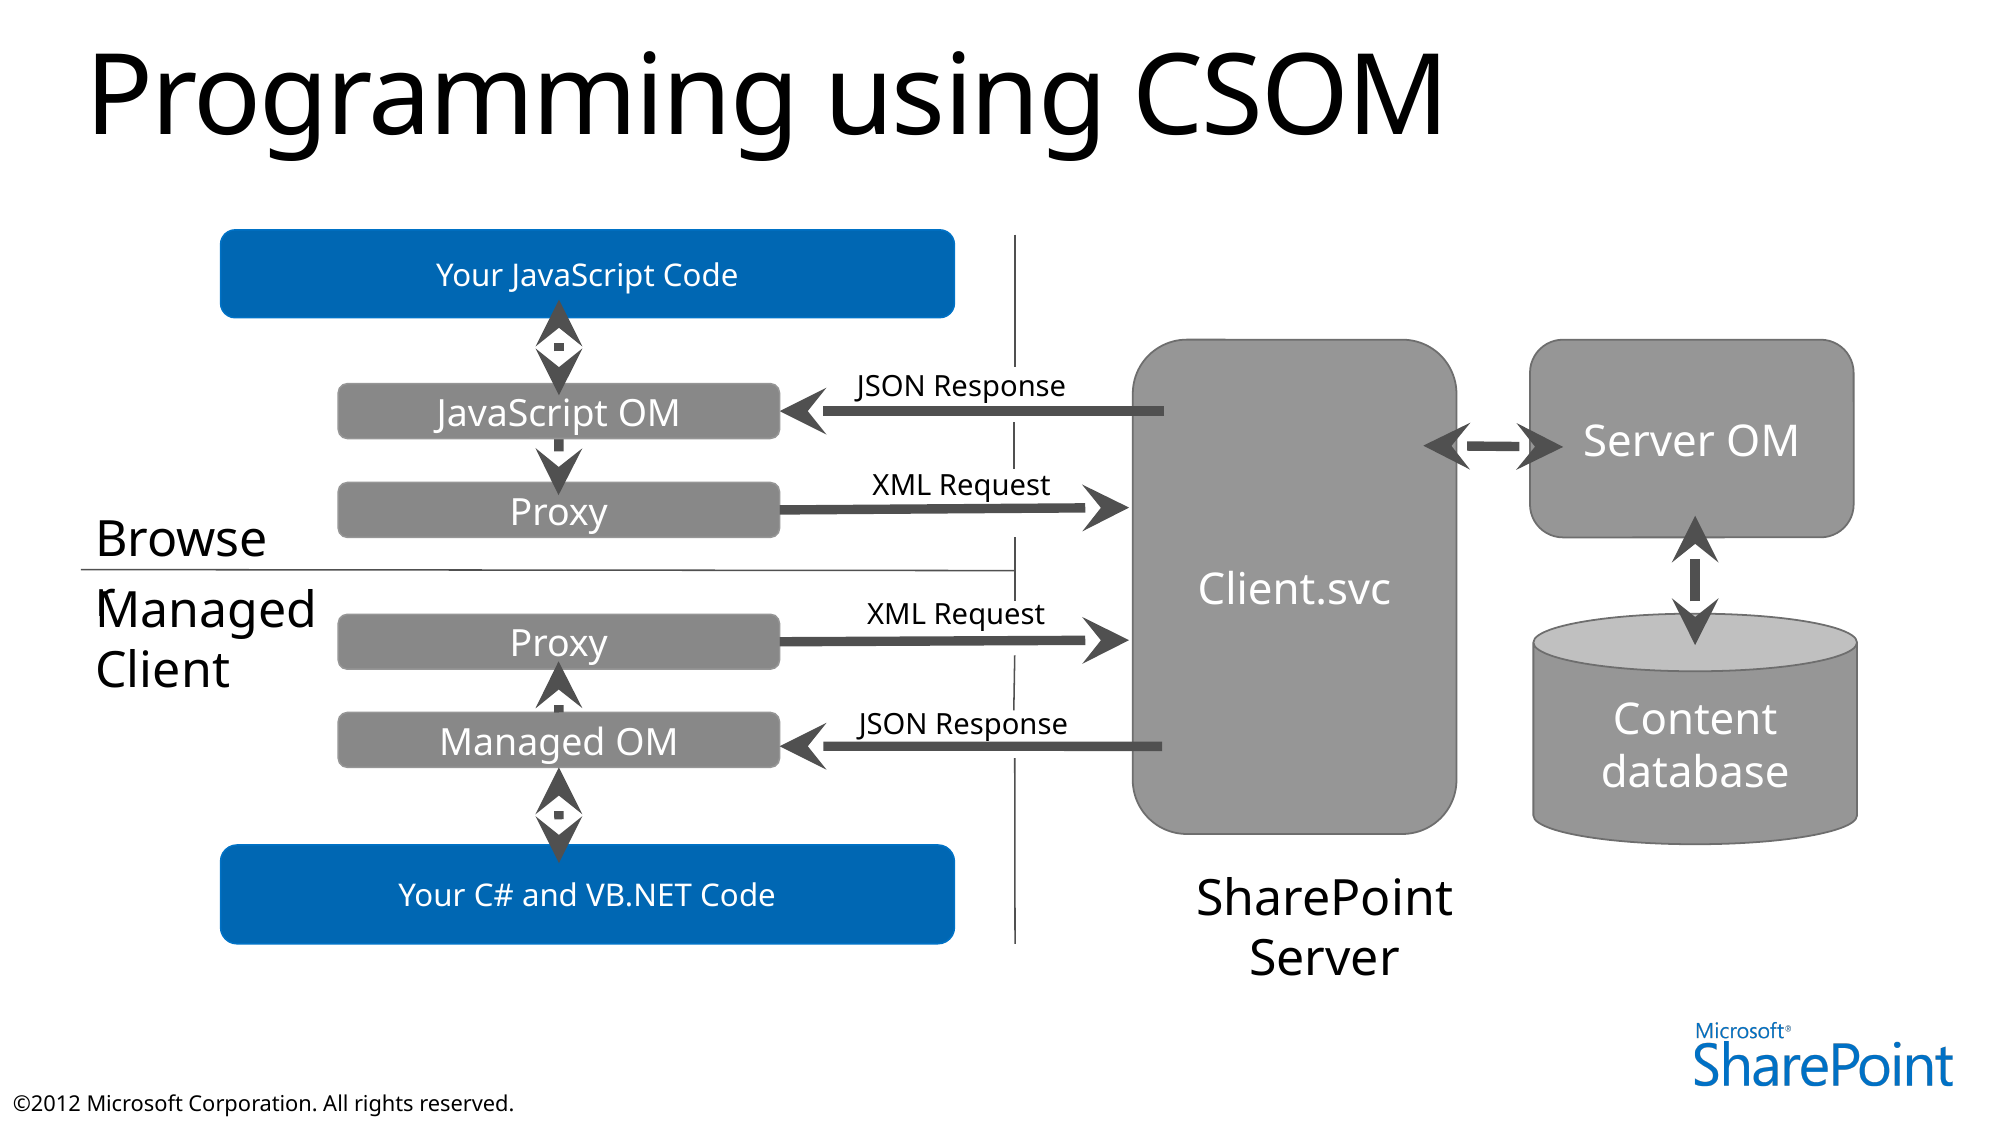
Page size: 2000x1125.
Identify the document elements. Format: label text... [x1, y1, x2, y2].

title Programming using CSOM [85, 37, 1914, 161]
picture [1690, 1007, 1953, 1098]
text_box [80, 229, 1858, 945]
